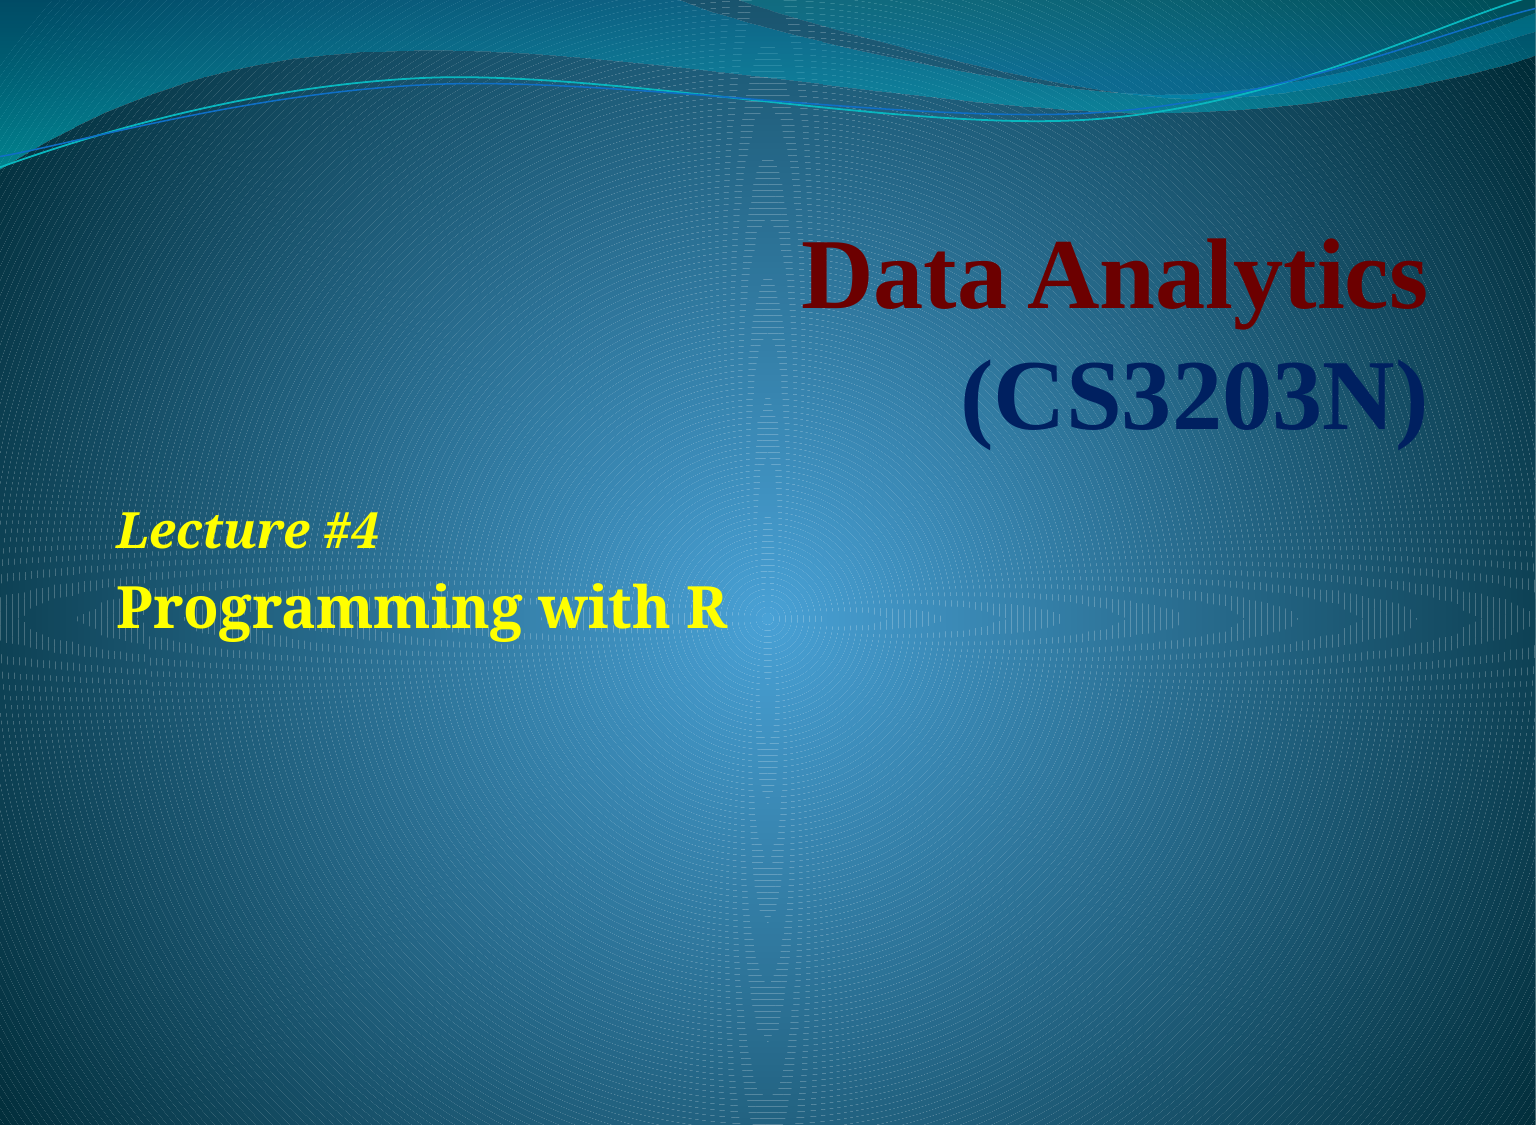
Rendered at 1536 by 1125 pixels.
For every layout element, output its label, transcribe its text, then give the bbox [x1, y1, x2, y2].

text_box Lecture #4 Programming with R [116, 491, 1436, 779]
title Data Analytics (CS3203N) [126, 208, 1433, 450]
